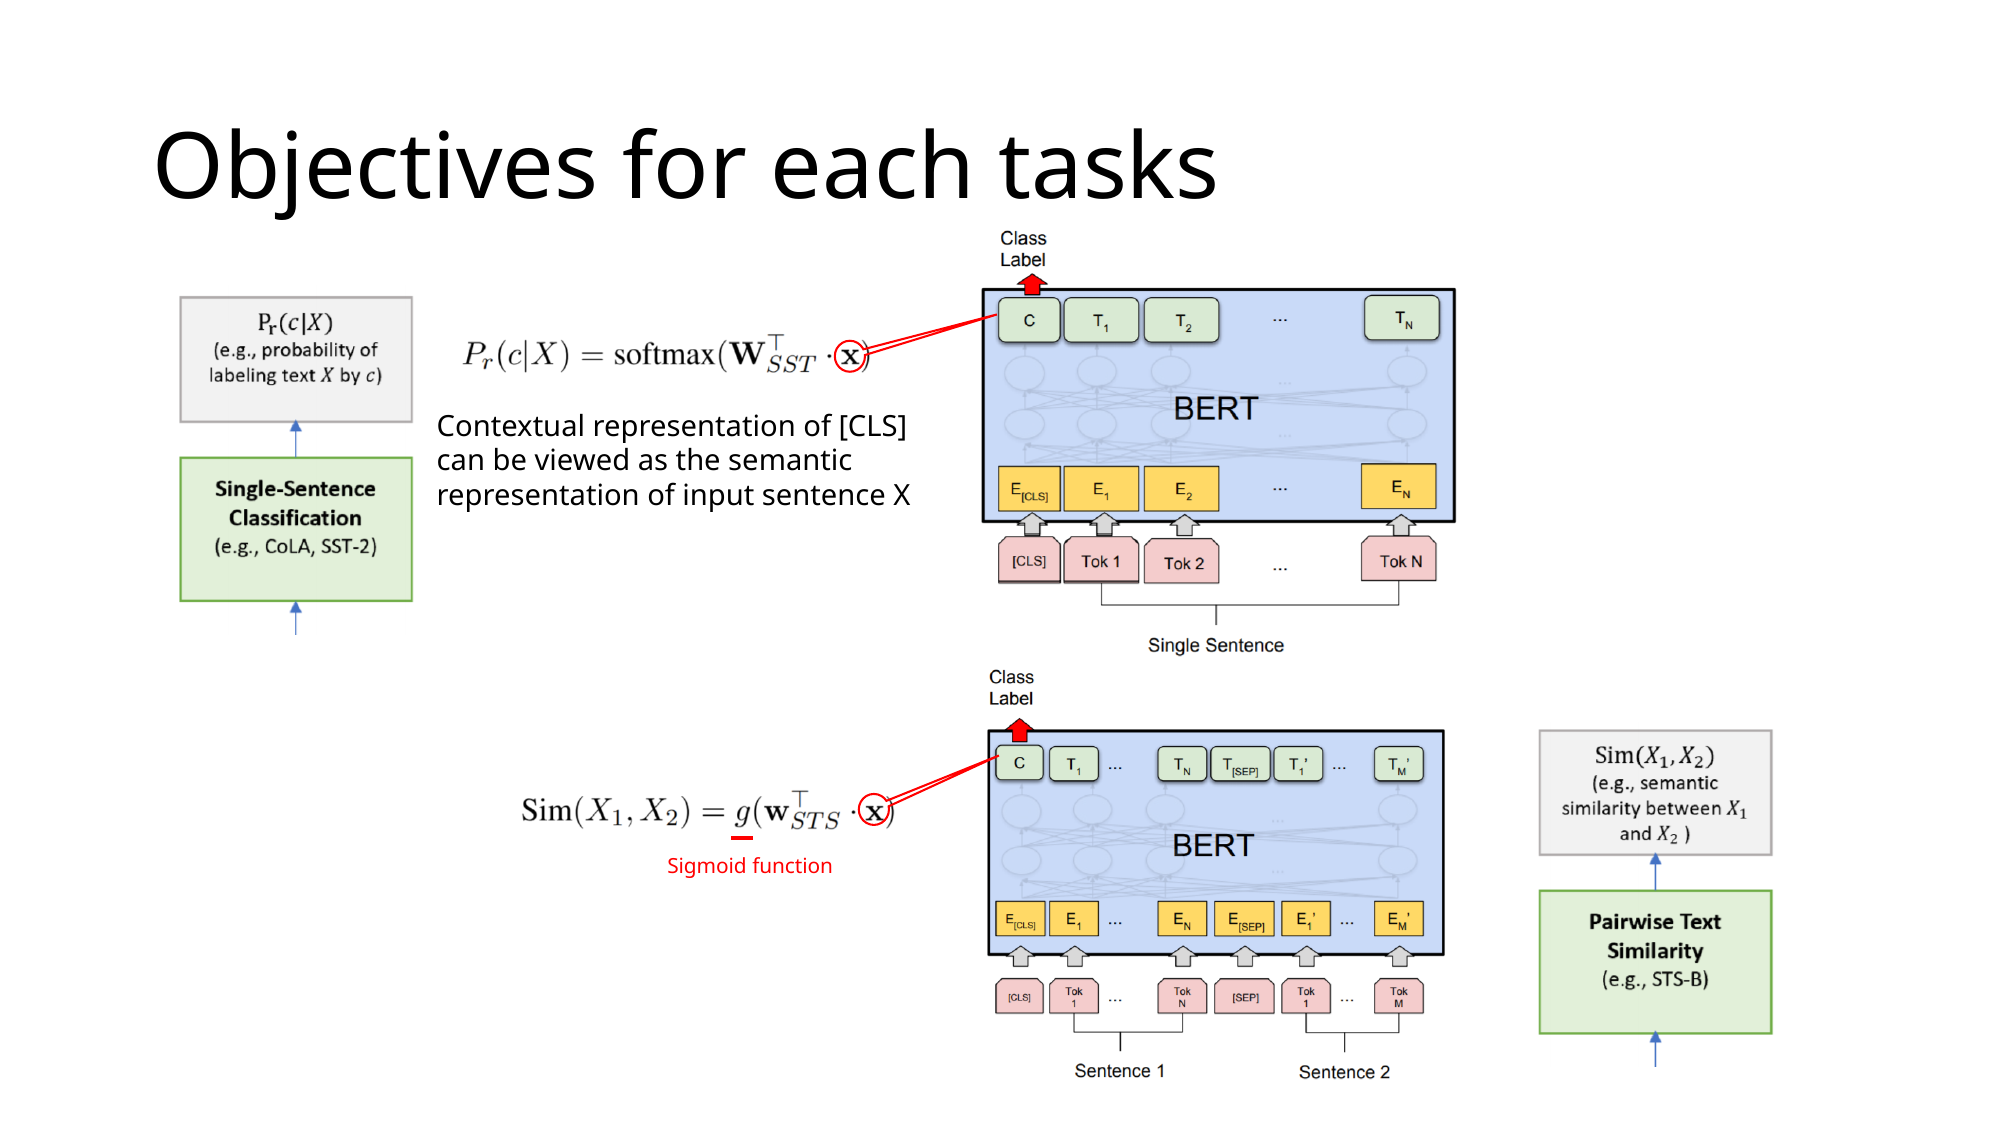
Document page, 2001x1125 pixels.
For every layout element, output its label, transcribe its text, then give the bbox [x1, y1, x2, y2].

text_box [874, 320, 970, 354]
picture [970, 213, 1473, 1093]
picture [172, 285, 422, 636]
text_box Sigmoid function [652, 845, 854, 886]
title Objectives for each tasks [137, 59, 1863, 278]
picture [505, 781, 899, 838]
picture [454, 325, 874, 384]
picture [1532, 722, 1777, 1068]
text_box [899, 766, 970, 803]
text_box Contextual representation of [CLS] can be viewed as the semantic representation of input sentence X [422, 399, 933, 519]
